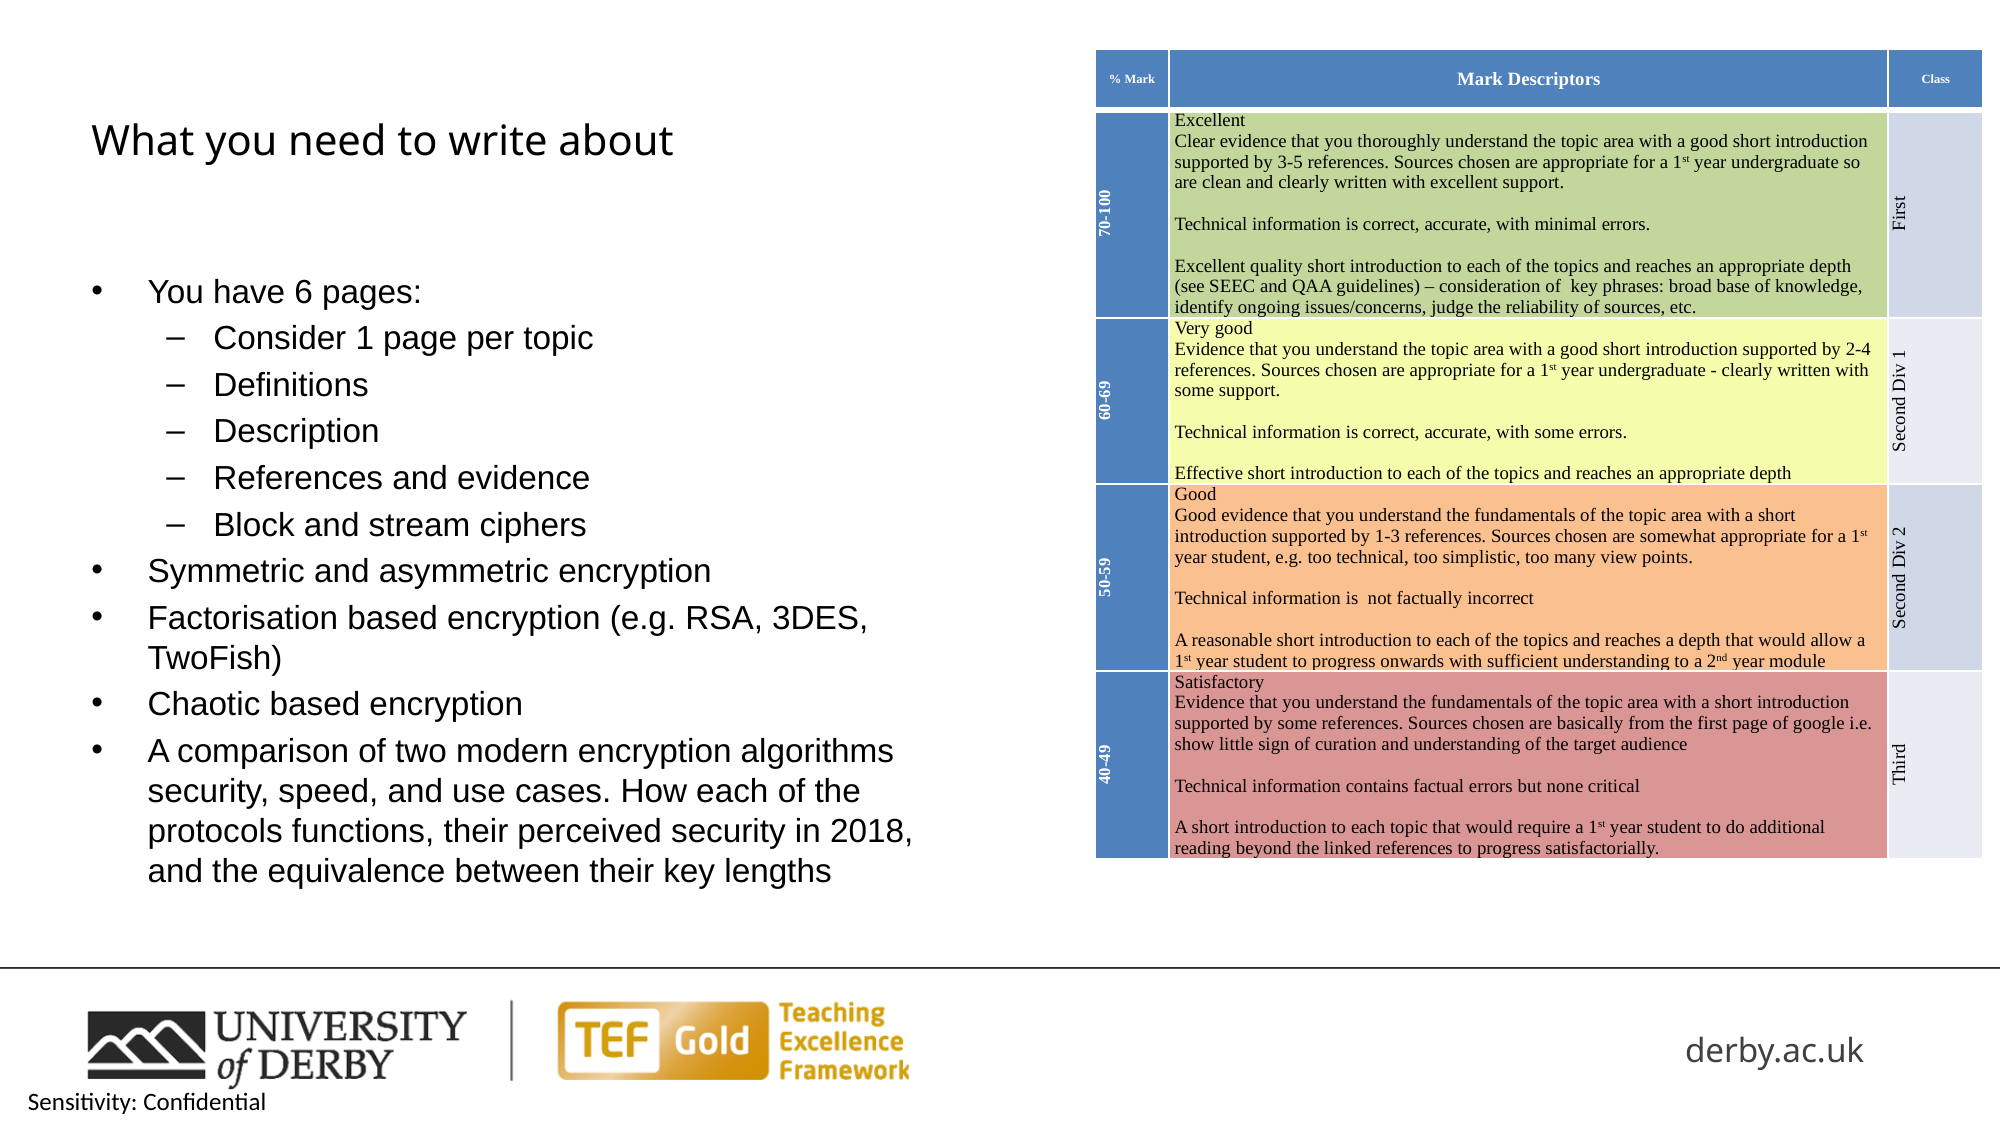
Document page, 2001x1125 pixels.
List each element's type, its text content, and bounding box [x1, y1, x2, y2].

table_header Class [1889, 50, 1982, 107]
table_header % Mark [1096, 50, 1168, 107]
table_cell Second Div 2 [1889, 485, 1982, 670]
picture [0, 967, 2000, 1125]
table_cell Excellent Clear evidence that you thoroughly understand the topic area with a good short introduction supported by 3-5 references. Sources chosen are appropriate for a 1st year undergraduate so are clean and clearly written with excellent support. Technical information is correct, accurate, with minimal errors. Excellent quality short introduction to each of the topics and reaches an appropriate depth (see SEEC and QAA guidelines) – consideration of key phrases: broad base of knowledge, identify ongoing issues/concerns, judge the reliability of sources, etc. [1170, 113, 1887, 317]
table_header Mark Descriptors [1170, 50, 1887, 107]
list You have 6 pages: Consider 1 page per topic Definitions Description References and evidence Block and stream ciphers Symmetric and asymmetric encryption Factorisation based encryption (e.g. RSA, 3DES, TwoFish) Chaotic based encryption A comparison of two modern encryption algorithms security, speed, and use cases. How each of the protocols functions, their perceived security in 2018, and the equivalence between their key lengths [76, 262, 989, 934]
table_cell 50-59 [1096, 485, 1168, 670]
table_cell 70-100 [1096, 113, 1168, 317]
title What you need to write about [76, 45, 1900, 233]
table_cell Very good Evidence that you understand the topic area with a good short introduction supported by 2-4 references. Sources chosen are appropriate for a 1st year undergraduate - clearly written with some support. Technical information is correct, accurate, with some errors. Effective short introduction to each of the topics and reaches an appropriate depth [1170, 319, 1887, 483]
table_cell Good Good evidence that you understand the fundamentals of the topic area with a short introduction supported by 1-3 references. Sources chosen are somewhat appropriate for a 1st year student, e.g. too technical, too simplistic, too many view points. Technical information is not factually incorrect A reasonable short introduction to each of the topics and reaches a depth that would allow a 1st year student to progress onwards with sufficient understanding to a 2nd year module [1170, 485, 1887, 670]
table_cell 60-69 [1096, 319, 1168, 483]
table_cell Third [1889, 672, 1982, 858]
table_cell Second Div 1 [1889, 319, 1982, 483]
table_cell First [1889, 113, 1982, 317]
table_cell Satisfactory Evidence that you understand the fundamentals of the topic area with a short introduction supported by some references. Sources chosen are basically from the first page of google i.e. show little sign of curation and understanding of the target audience Technical information contains factual errors but none critical A short introduction to each topic that would require a 1st year student to do additional reading beyond the linked references to progress satisfactorially. [1170, 672, 1887, 858]
table_cell 40-49 [1096, 672, 1168, 858]
